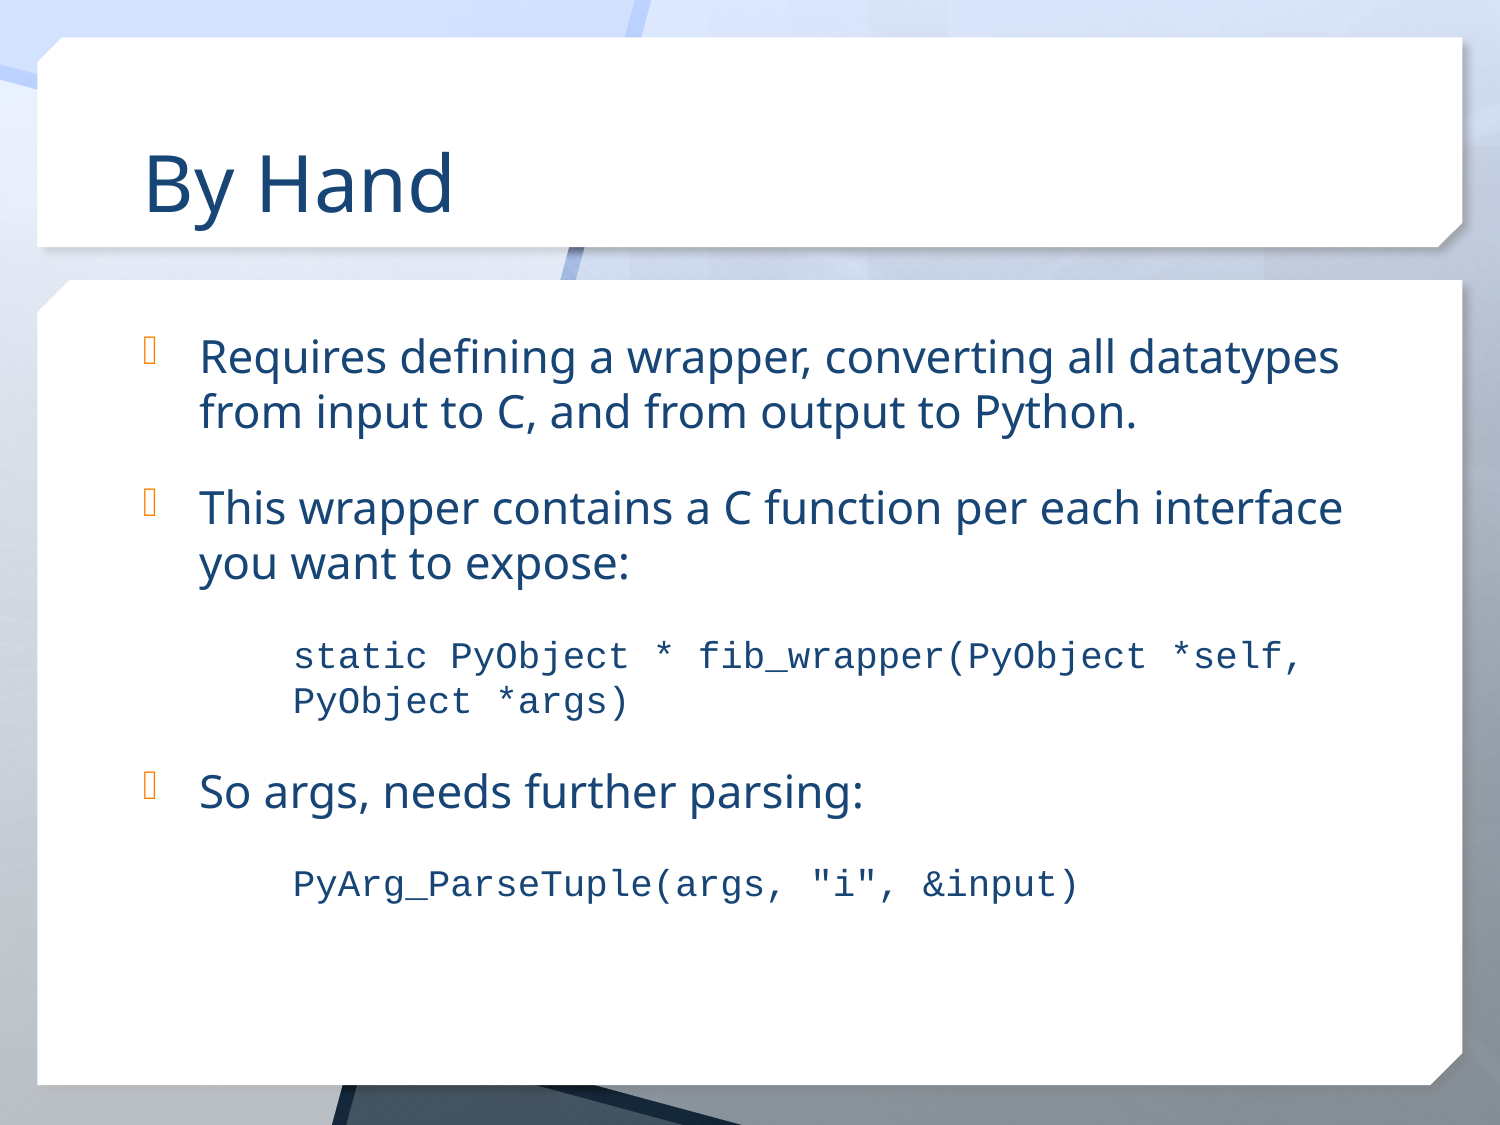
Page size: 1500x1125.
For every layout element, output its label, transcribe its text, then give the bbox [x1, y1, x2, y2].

list Requires defining a wrapper, converting all datatypes from input to C, and from output to Python. This wrapper contains a C function per each interface you want to expose: static PyObject * fib_wrapper(PyObject *self, PyObject *args) So args, needs further parsing: PyArg_ParseTuple(args, "i", &input) [127, 319, 1372, 1073]
title By Hand [127, 48, 1372, 236]
